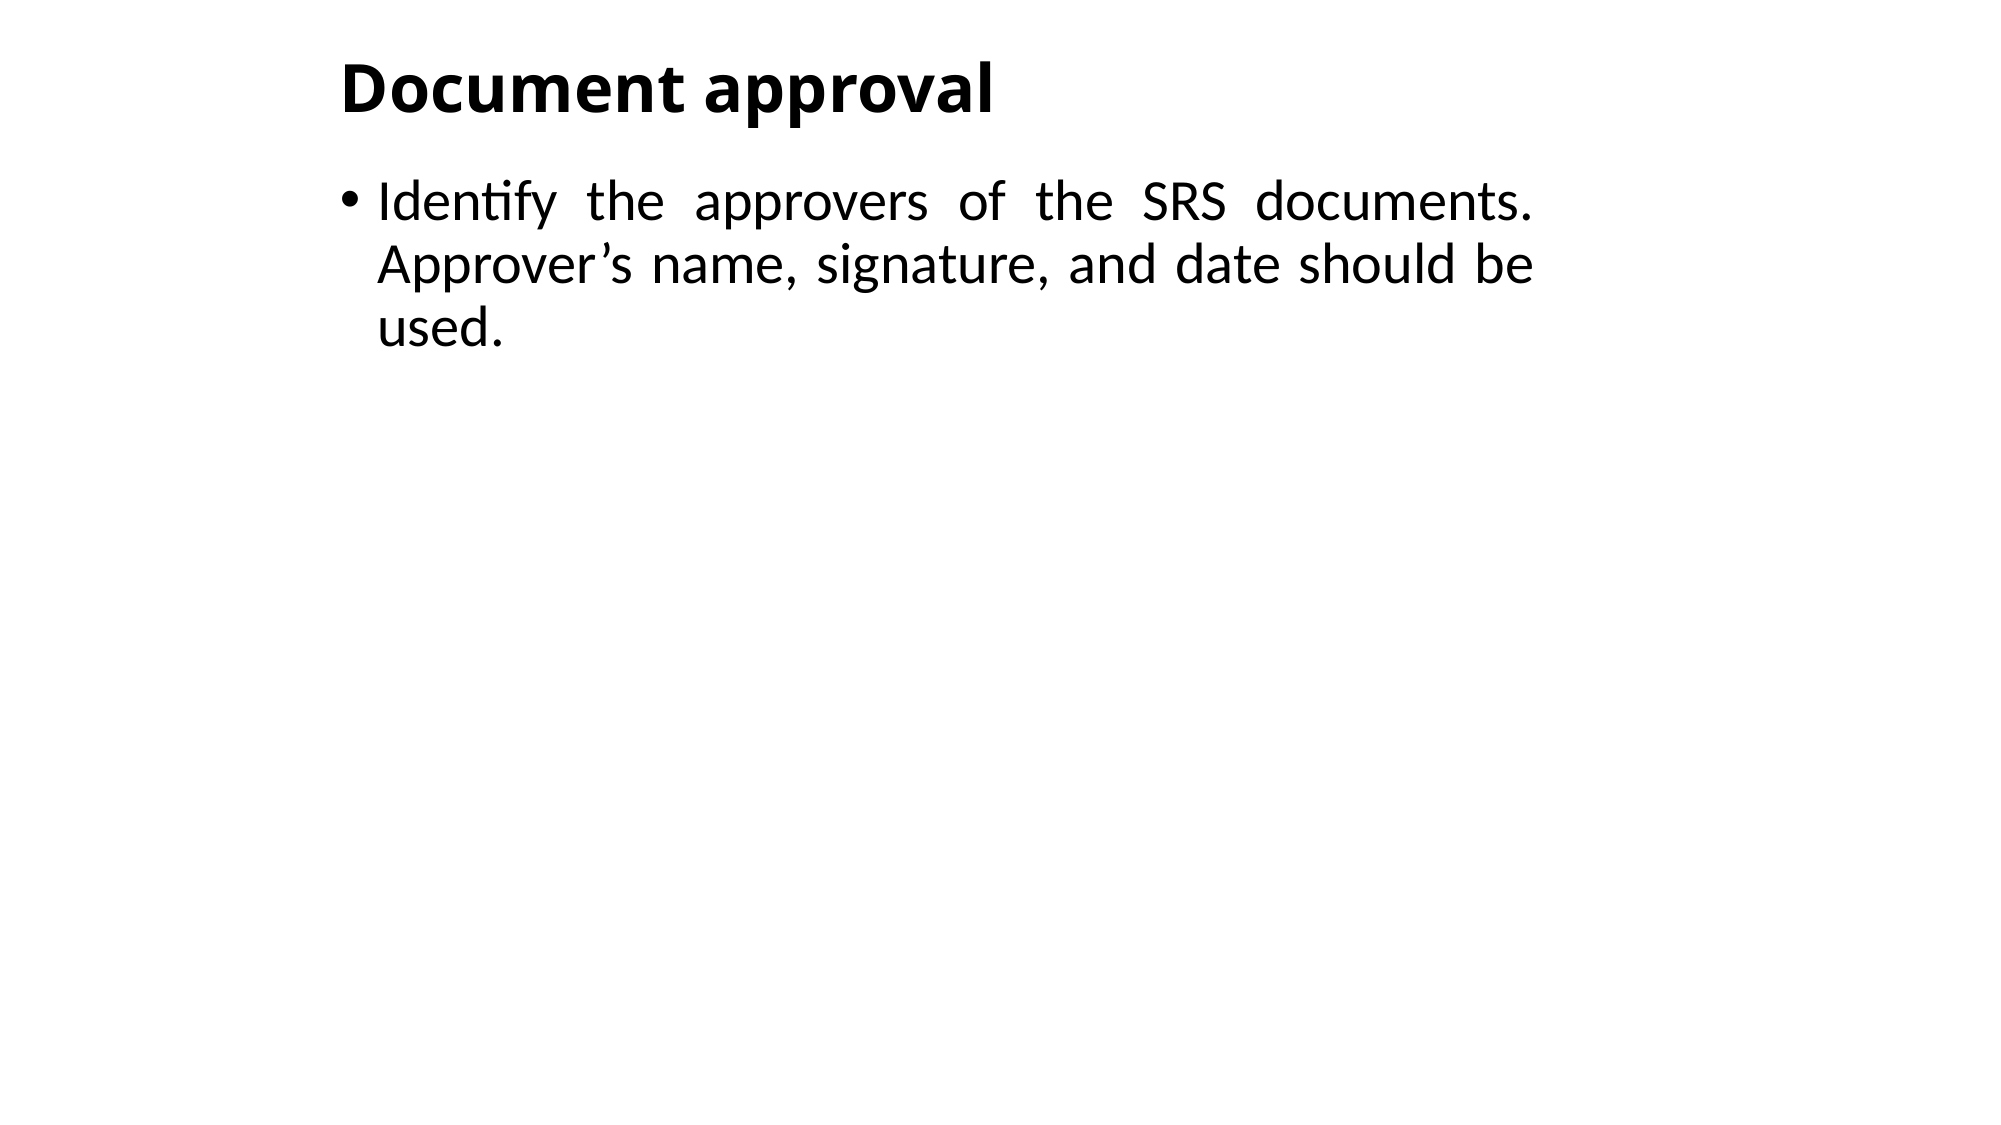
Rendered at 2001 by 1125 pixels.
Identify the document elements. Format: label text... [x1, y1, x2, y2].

title Document approval [324, 45, 1550, 138]
list Identify the approvers of the SRS documents. Approver’s name, signature, and date should be used. [324, 162, 1550, 1062]
